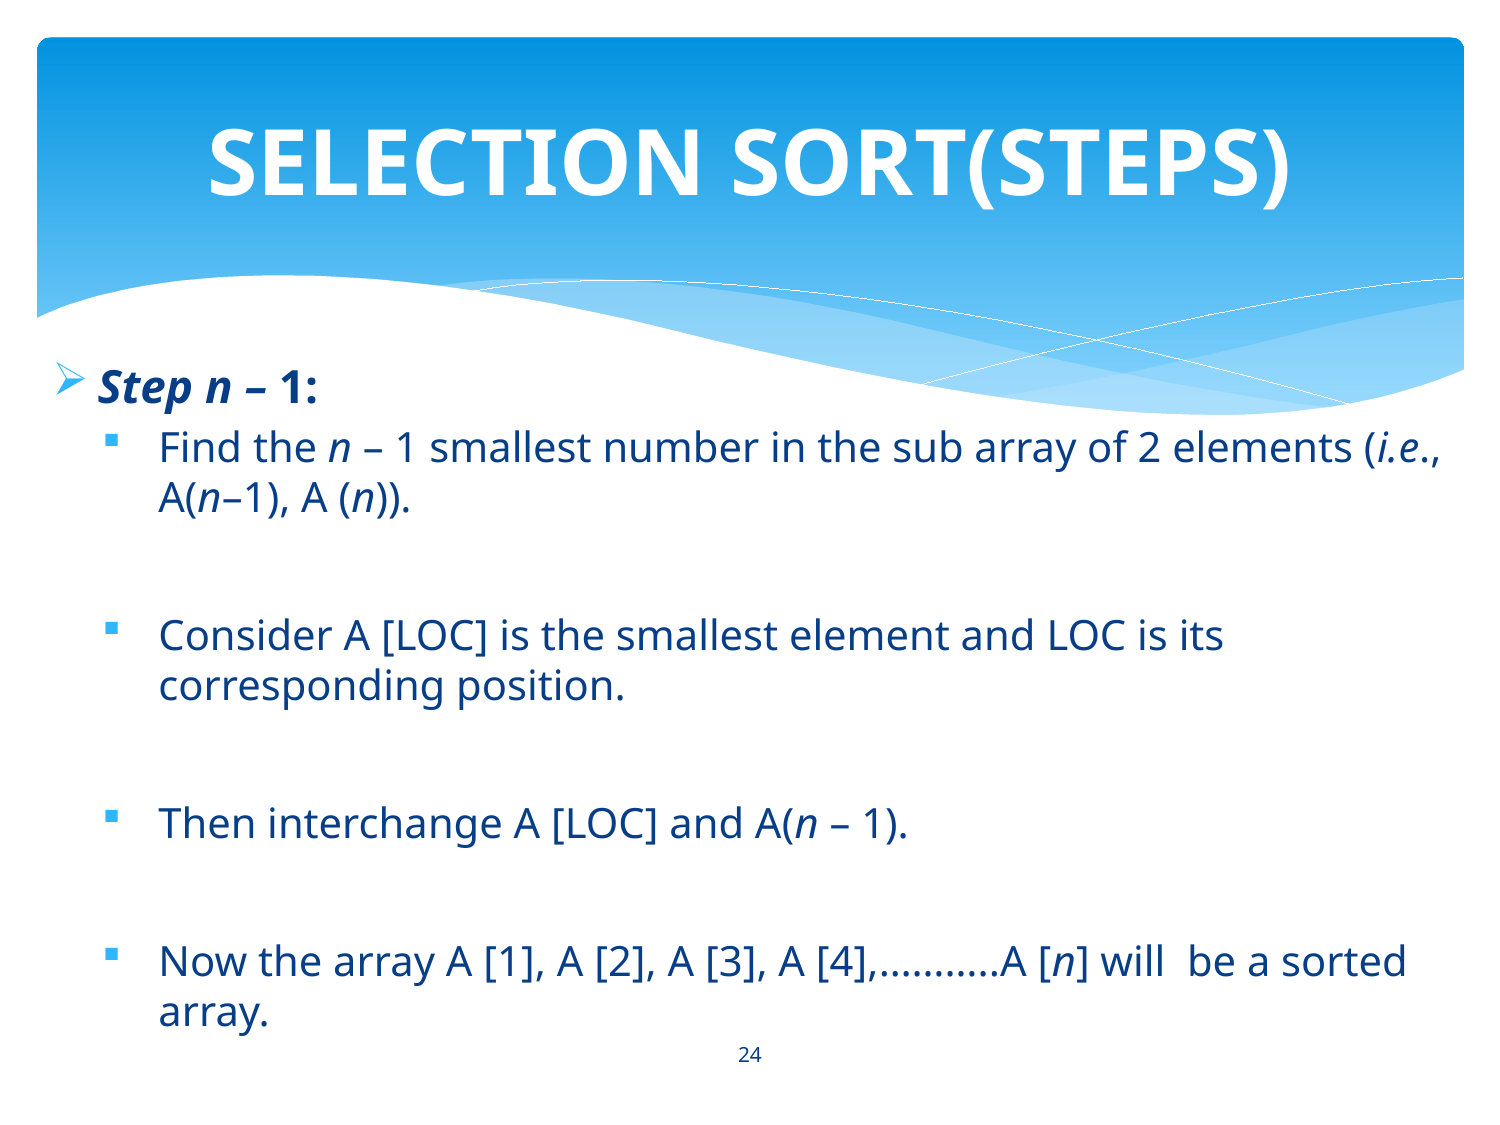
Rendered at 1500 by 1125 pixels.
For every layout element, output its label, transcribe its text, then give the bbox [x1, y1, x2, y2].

title SELECTION SORT(STEPS) [75, 55, 1425, 261]
list Step n – 1: Find the n – 1 smallest number in the sub array of 2 elements (i.e., A(n–1), A (n)). Consider A [LOC] is the smallest element and LOC is its corresponding position. Then interchange A [LOC] and A(n – 1). Now the array A [1], A [2], A [3], A [4],………..A [n] will be a sorted array. [37, 350, 1463, 1088]
